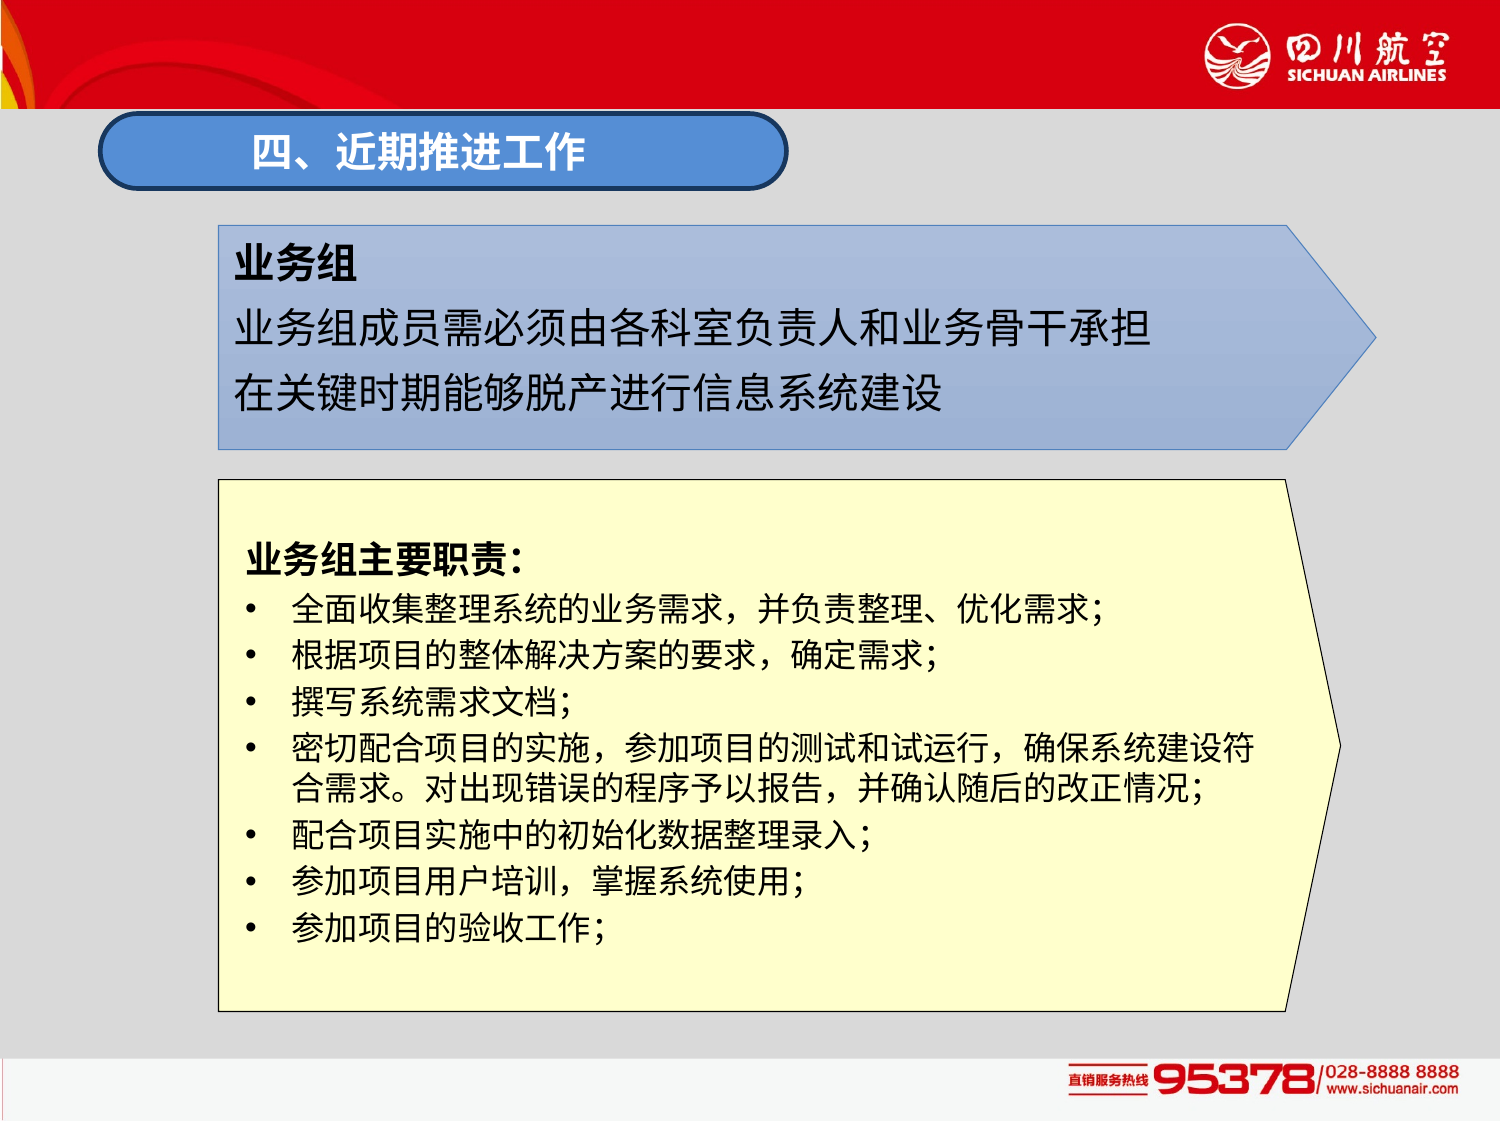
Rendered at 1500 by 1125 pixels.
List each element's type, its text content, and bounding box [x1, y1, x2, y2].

text_box 业务组主要职责： 全面收集整理系统的业务需求，并负责整理、优化需求； 根据项目的整体解决方案的要求，确定需求； 撰写系统需求文档； 密切配合项目的实施，参加项目的测试和试运行，确保系统建设符合需求。对出现错误的程序予以报告，并确认随后的改正情况； 配合项目实施中的初始化数据整理录入； 参加项目用户培训，掌握系统使用； 参加项目的验收工作； [230, 515, 1282, 955]
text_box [100, 113, 787, 189]
picture [0, 0, 1500, 109]
text_box 业务组 业务组成员需必须由各科室负责人和业务骨干承担 在关键时期能够脱产进行信息系统建设 [217, 224, 1377, 451]
text_box [218, 479, 1341, 1012]
picture [0, 1059, 1500, 1121]
